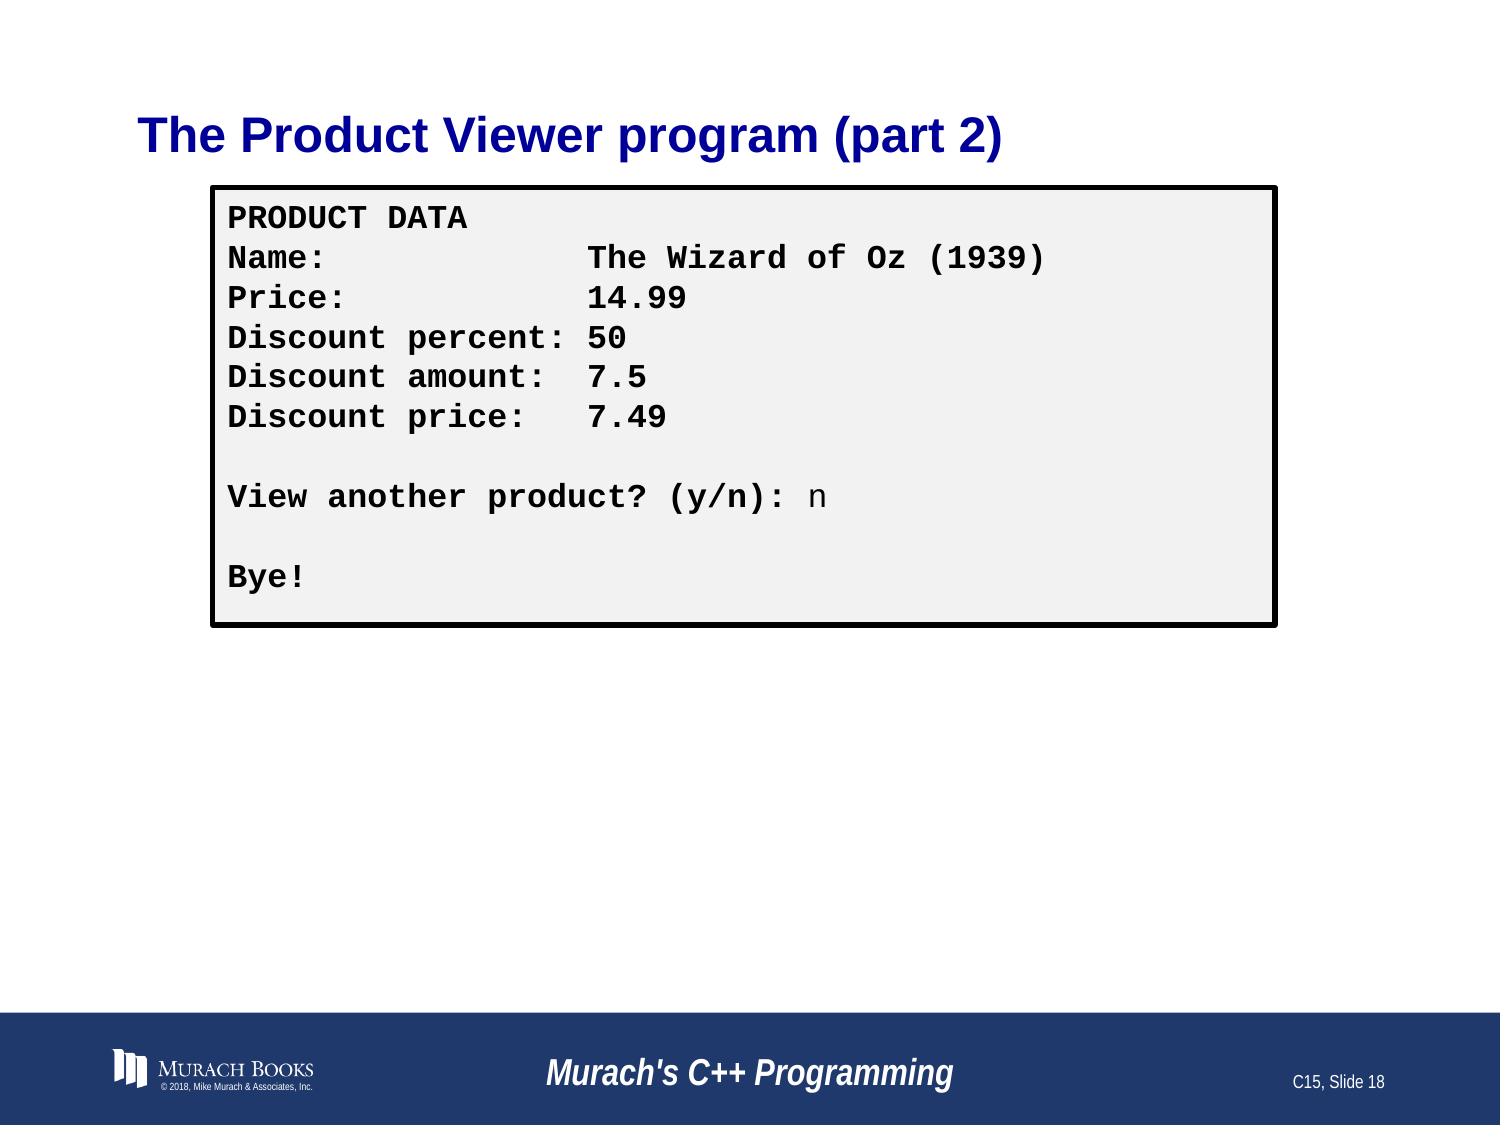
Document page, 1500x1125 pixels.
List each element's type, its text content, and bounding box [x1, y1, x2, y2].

list PRODUCT DATA Name: The Wizard of Oz (1939) Price: 14.99 Discount percent: 50 Discount amount: 7.5 Discount price: 7.49 View another product? (y/n): n Bye! [210, 185, 1278, 628]
title The Product Viewer program (part 2) [137, 102, 1338, 164]
slide_number Murach's C++ Programming [463, 1025, 1050, 1100]
slide_number C15, Slide 18 [1087, 1025, 1400, 1100]
footer © 2018, Mike Murach & Associates, Inc. [12, 1025, 463, 1100]
